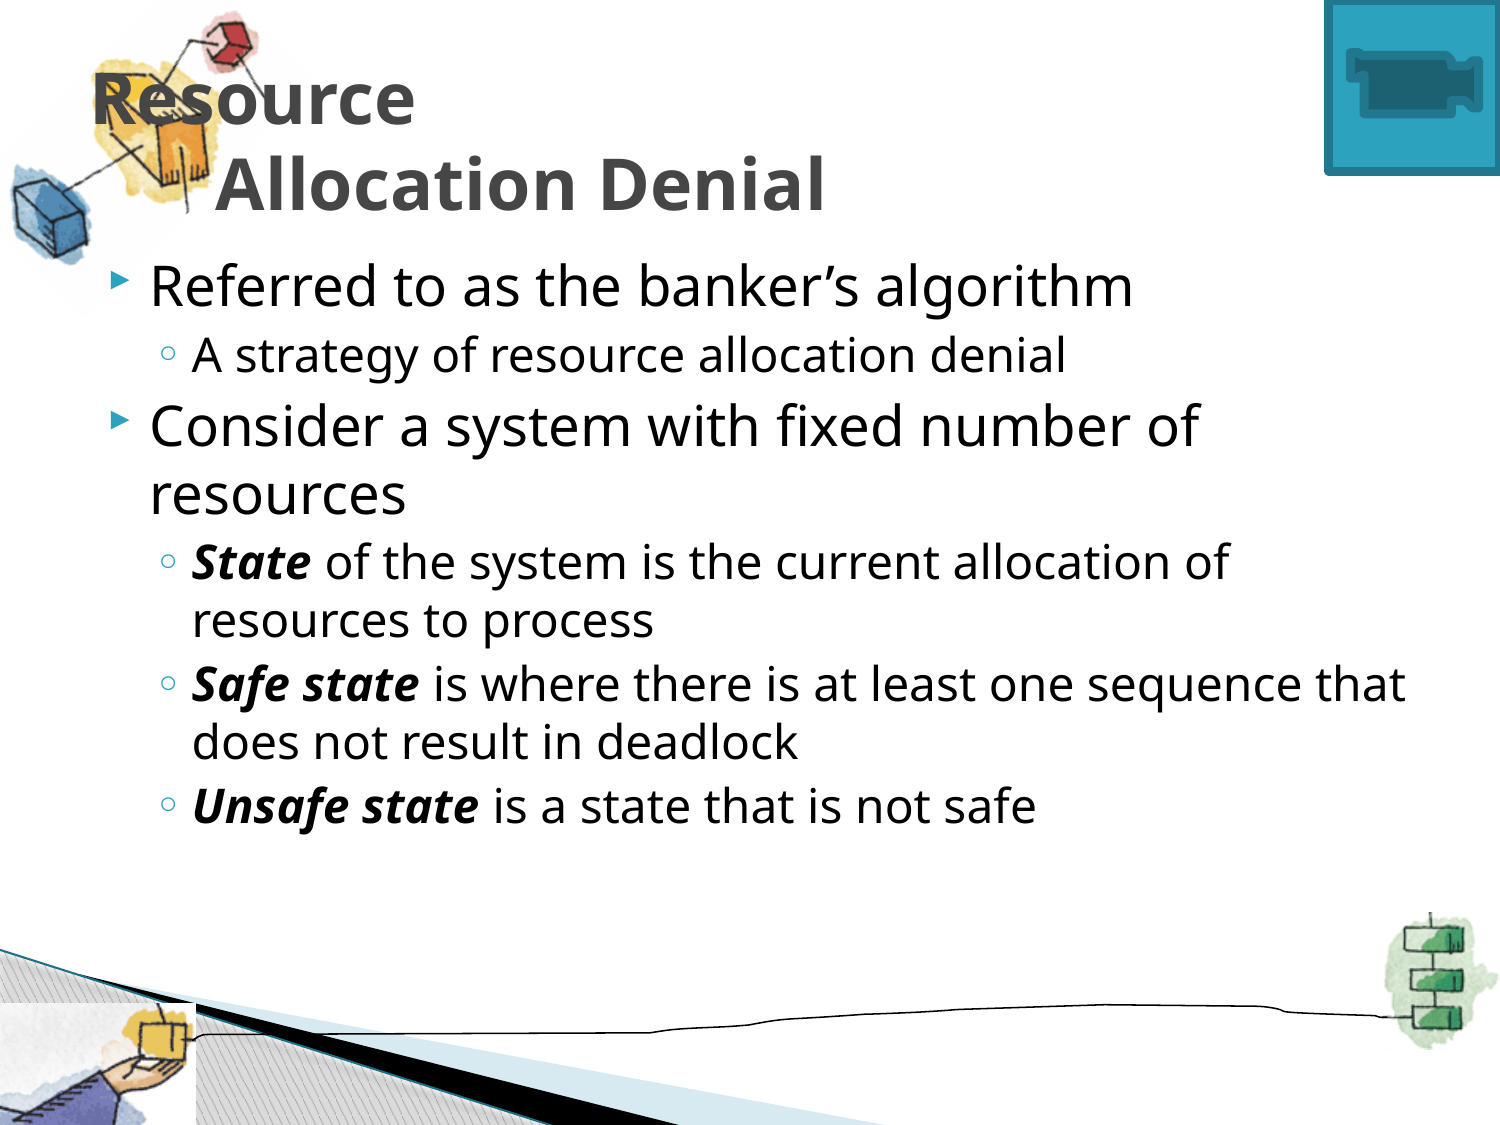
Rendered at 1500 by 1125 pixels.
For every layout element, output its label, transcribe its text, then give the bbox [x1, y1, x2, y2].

title Resource Allocation Denial [75, 45, 1425, 233]
list Referred to as the banker’s algorithm A strategy of resource allocation denial Consider a system with fixed number of resources State of the system is the current allocation of resources to process Safe state is where there is at least one sequence that does not result in deadlock Unsafe state is a state that is not safe [75, 243, 1425, 986]
picture [0, 84, 167, 306]
picture [1382, 912, 1500, 1050]
picture [0, 1003, 196, 1125]
text_box [1324, 0, 1500, 176]
picture [113, 0, 275, 45]
